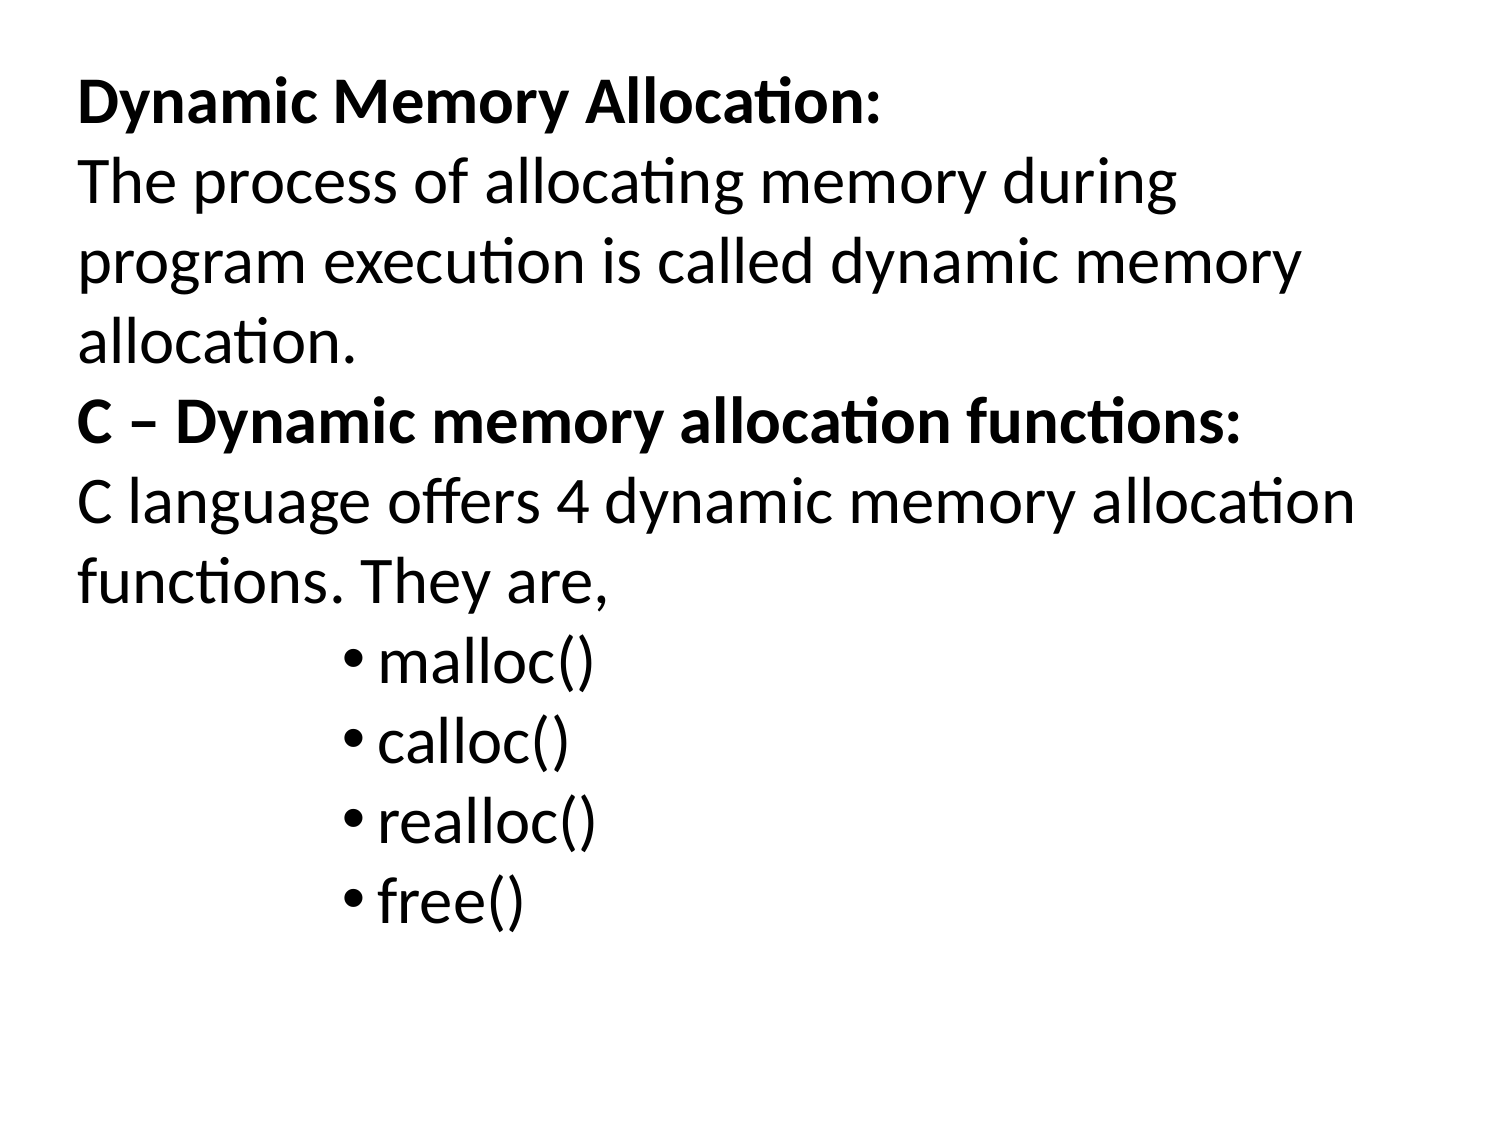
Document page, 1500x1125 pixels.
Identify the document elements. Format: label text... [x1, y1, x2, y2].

text_box Dynamic Memory Allocation: The process of allocating memory during program execution is called dynamic memory allocation. C – Dynamic memory allocation functions: C language offers 4 dynamic memory allocation functions. They are, malloc() calloc() realloc() free() [62, 49, 1438, 945]
